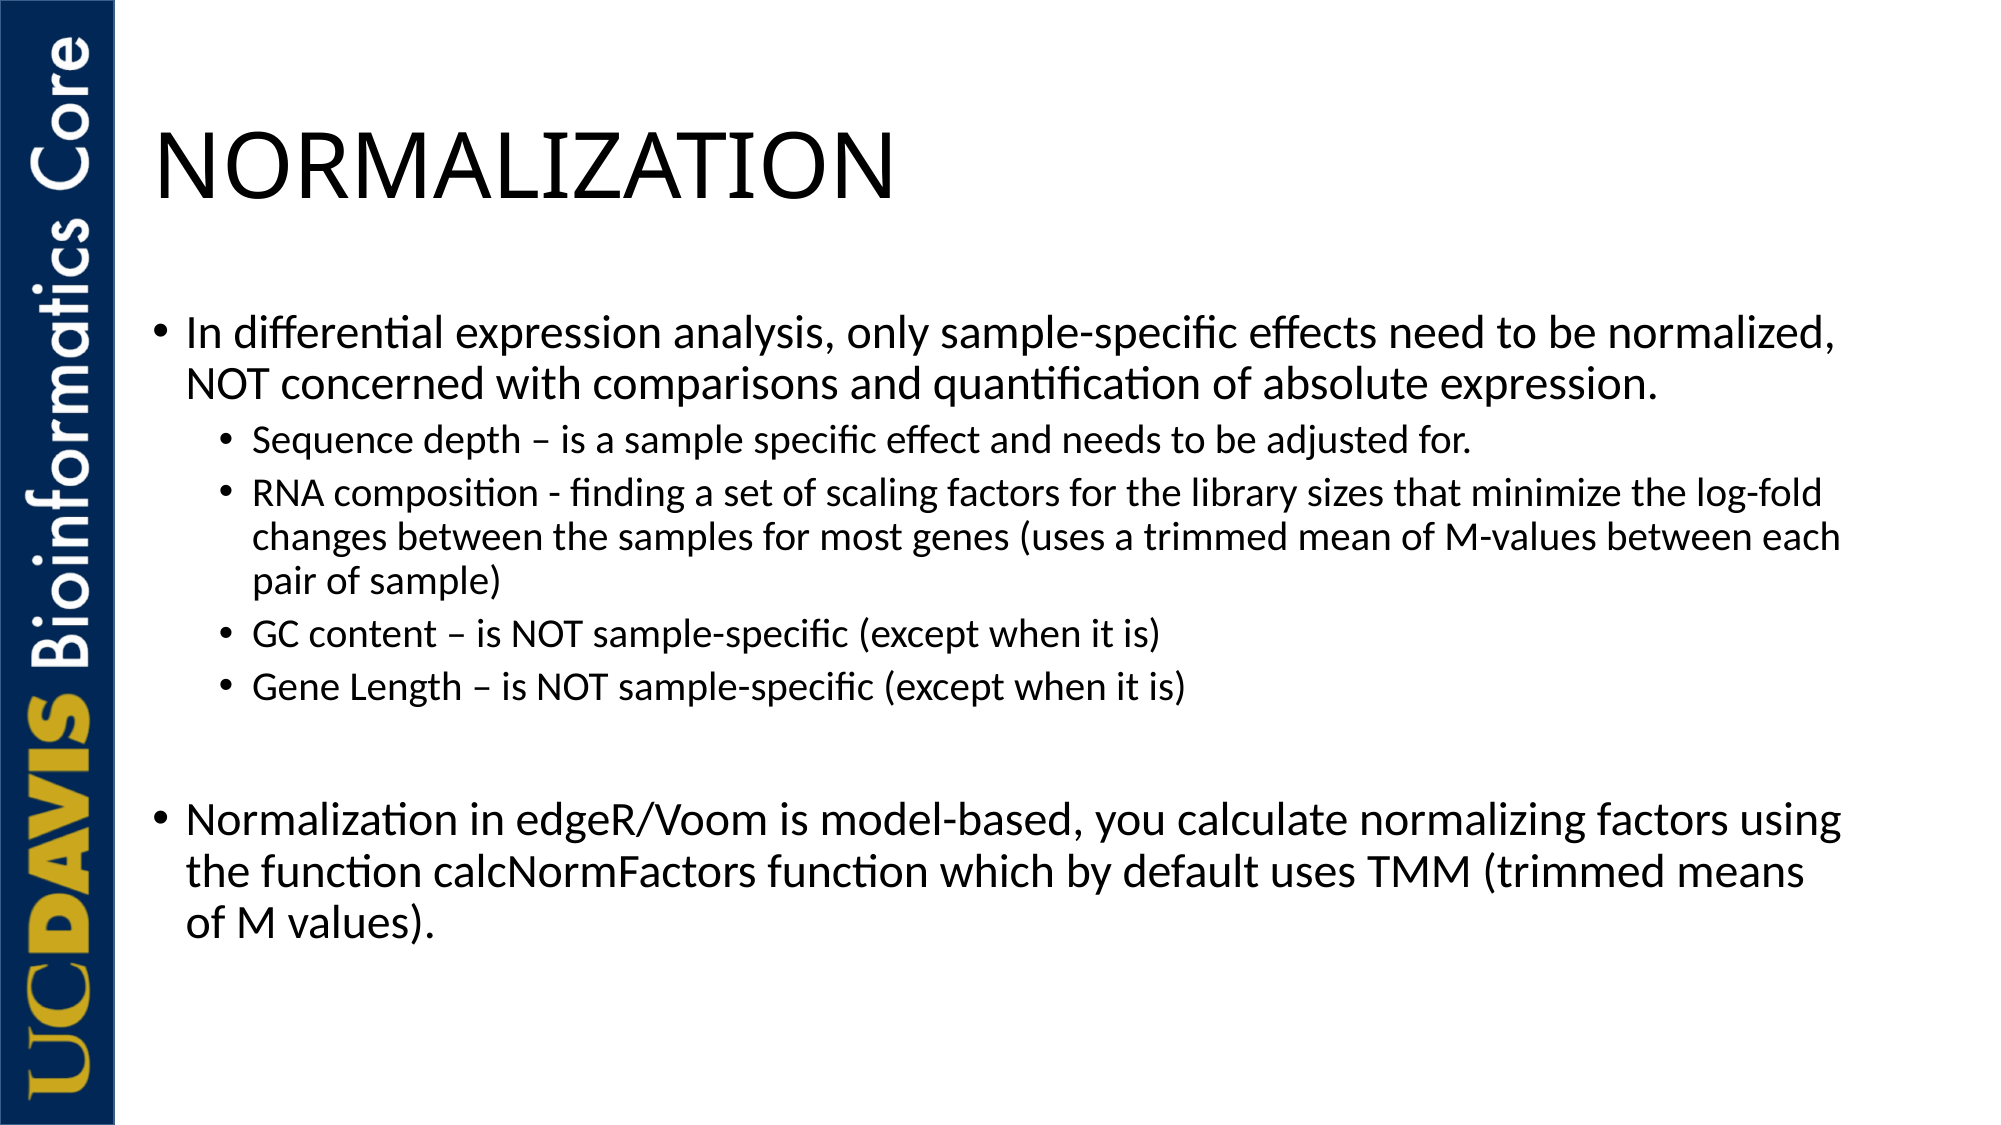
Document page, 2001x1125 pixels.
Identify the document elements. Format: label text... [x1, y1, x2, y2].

picture [8, 0, 112, 1121]
title NORMALIZATION [137, 59, 1863, 278]
list In differential expression analysis, only sample-specific effects need to be normalized, NOT concerned with comparisons and quantification of absolute expression. Sequence depth – is a sample specific effect and needs to be adjusted for. RNA composition - finding a set of scaling factors for the library sizes that minimize the log-fold changes between the samples for most genes (uses a trimmed mean of M-values between each pair of sample) GC content – is NOT sample-specific (except when it is) Gene Length – is NOT sample-specific (except when it is) Normalization in edgeR/Voom is model-based, you calculate normalizing factors using the function calcNormFactors function which by default uses TMM (trimmed means of M values). [137, 299, 1863, 1014]
